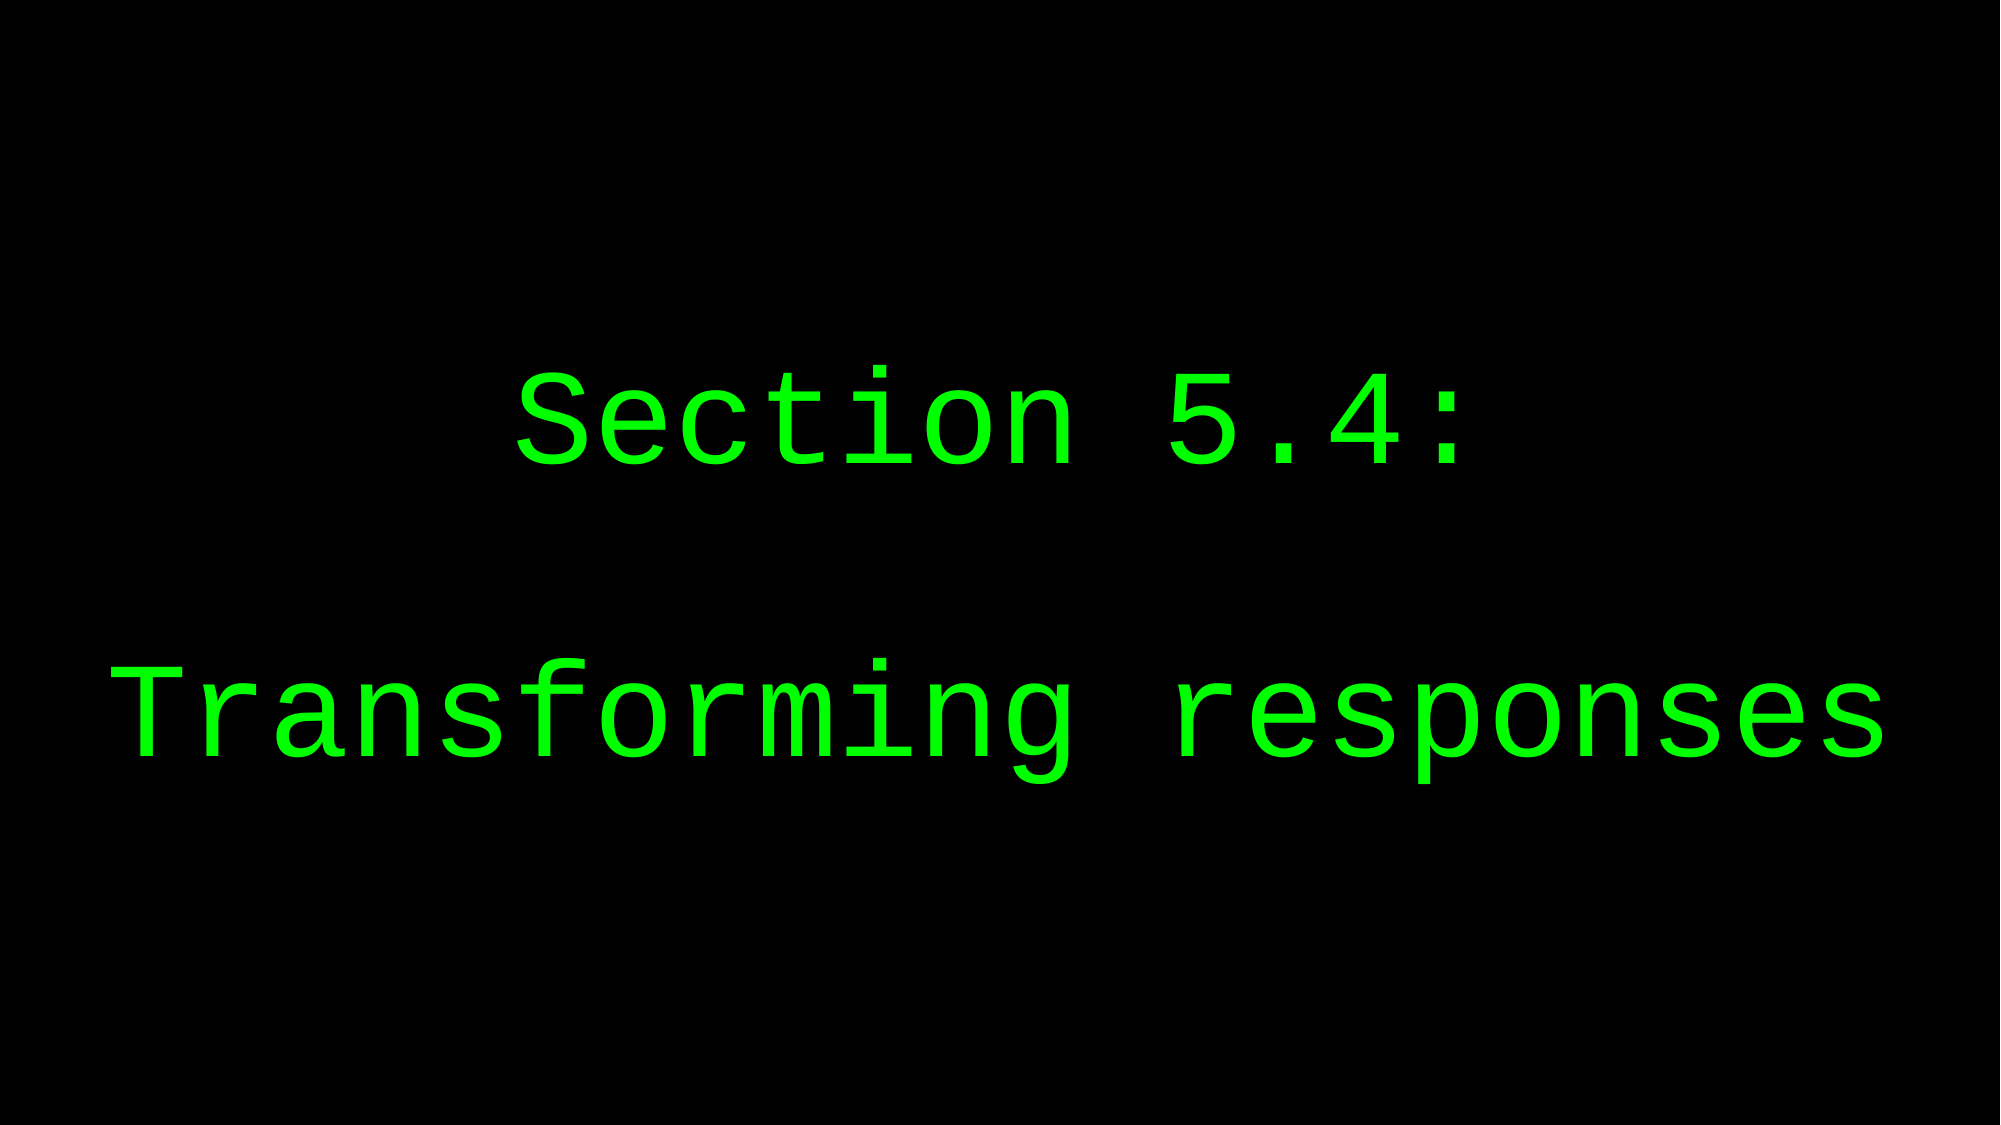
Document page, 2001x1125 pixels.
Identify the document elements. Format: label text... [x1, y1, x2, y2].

title Section 5.4: Transforming responses [0, 371, 2000, 761]
